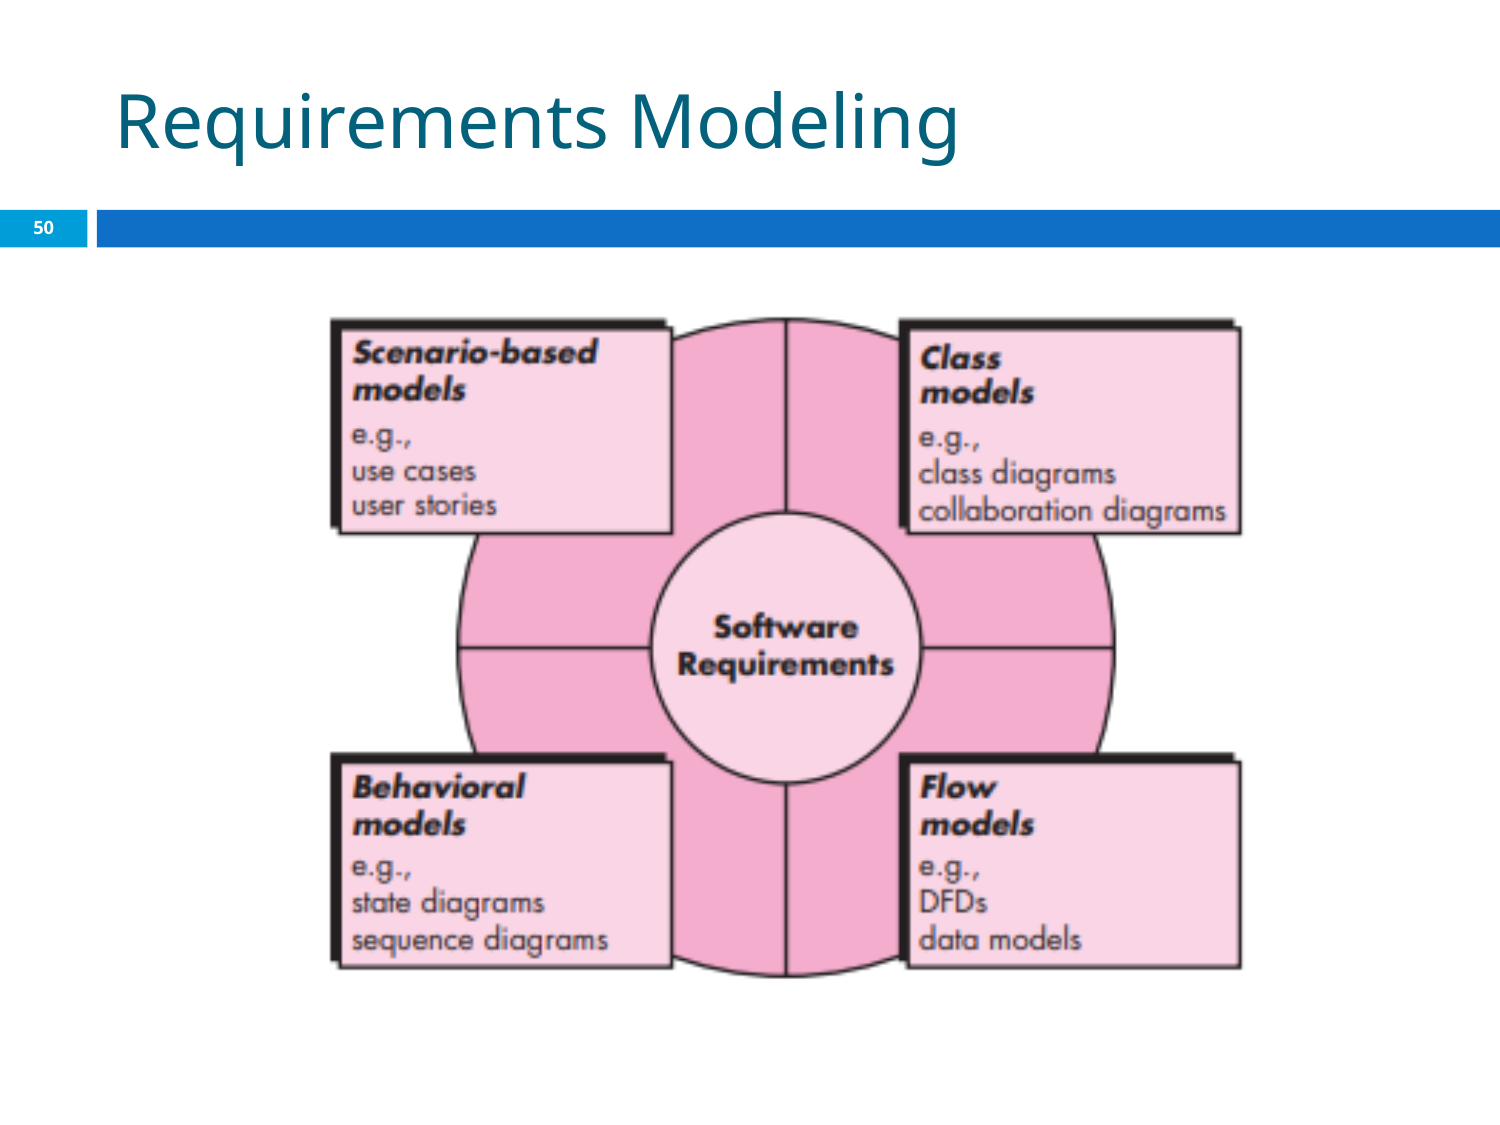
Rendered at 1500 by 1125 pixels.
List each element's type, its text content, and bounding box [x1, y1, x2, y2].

slide_number ‹#› [0, 208, 88, 249]
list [237, 287, 1355, 1042]
title Requirements Modeling [99, 37, 1438, 200]
